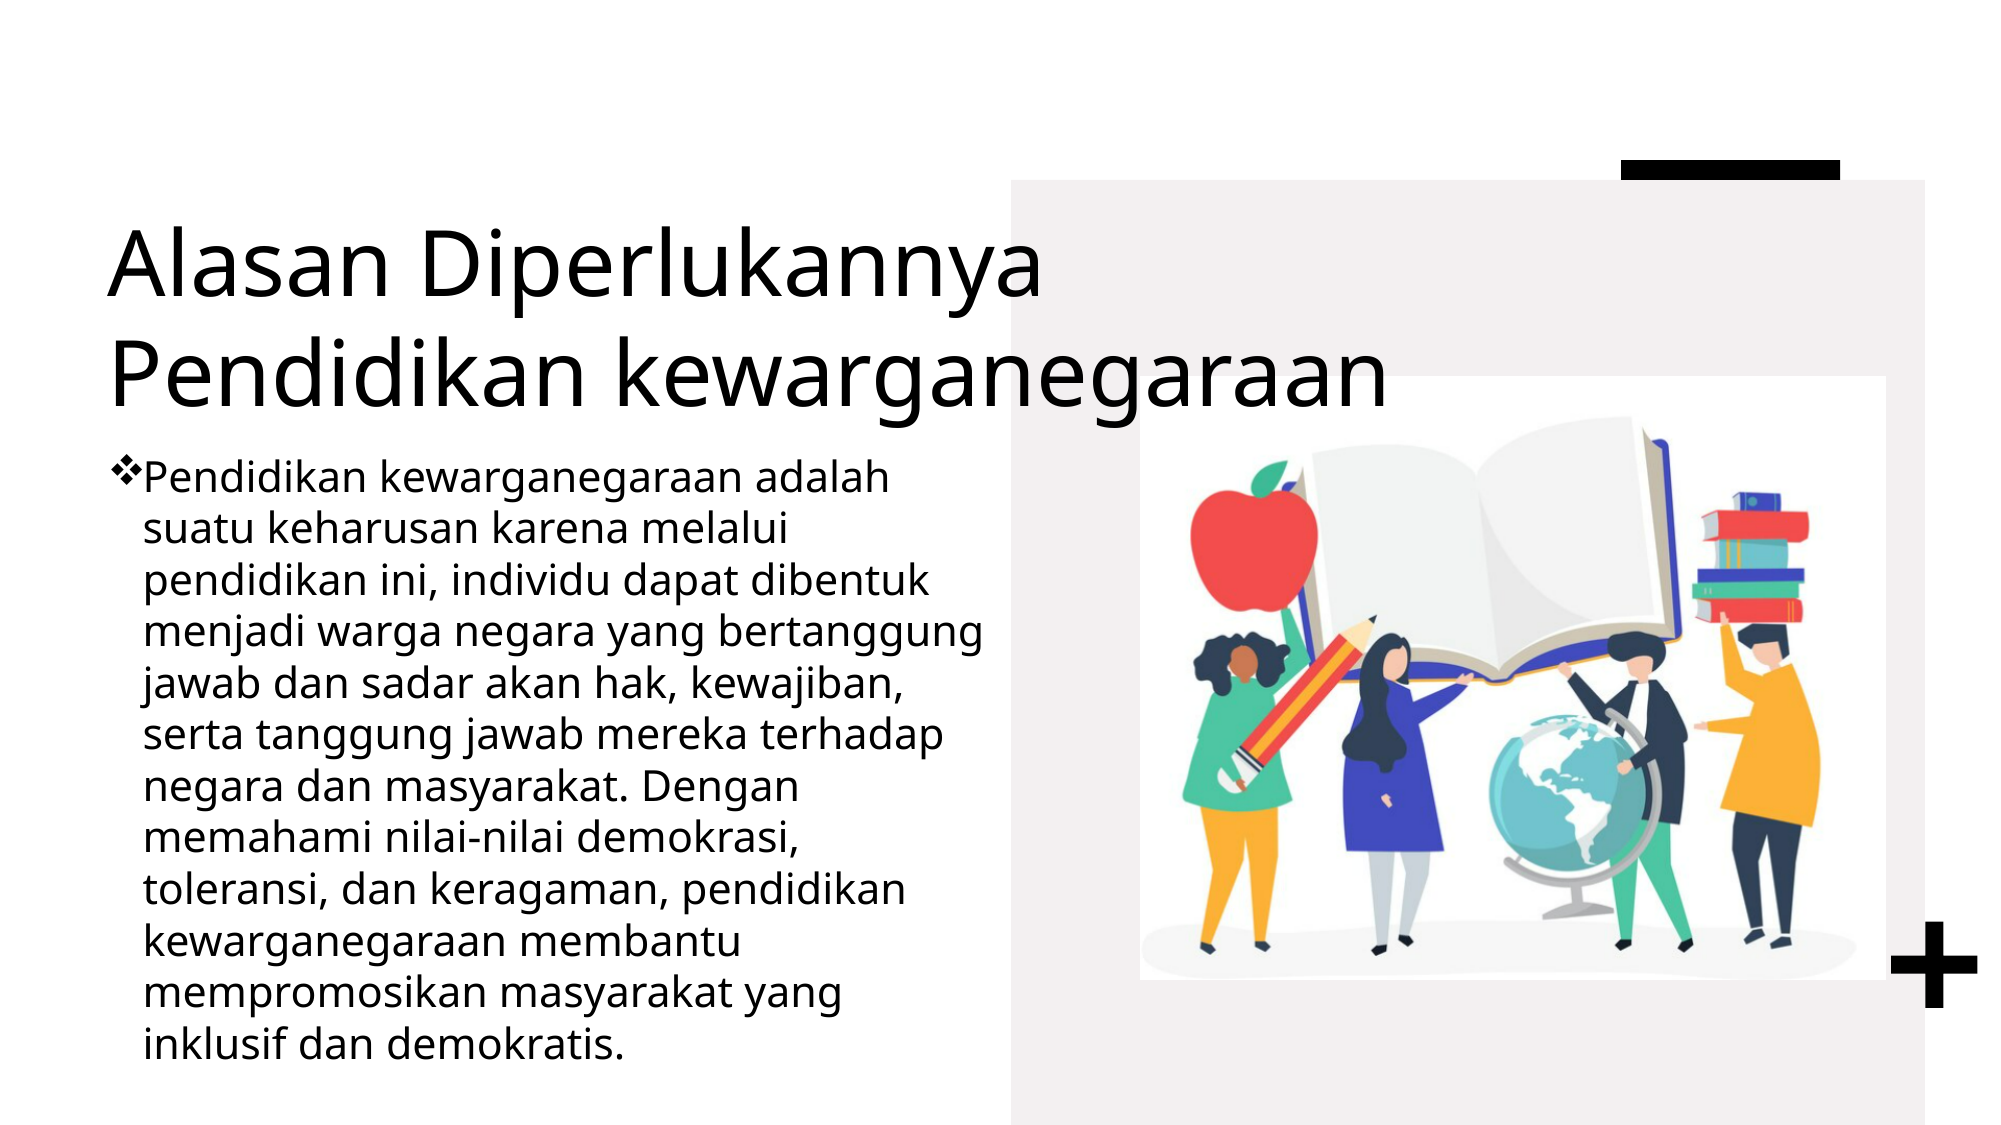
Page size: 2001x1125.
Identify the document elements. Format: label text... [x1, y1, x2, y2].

title Alasan Diperlukannya Pendidikan kewarganegaraan [92, 197, 1449, 435]
picture [1140, 376, 1886, 980]
list Pendidikan kewarganegaraan adalah suatu keharusan karena melalui pendidikan ini, individu dapat dibentuk menjadi warga negara yang bertanggung jawab dan sadar akan hak, kewajiban, serta tanggung jawab mereka terhadap negara dan masyarakat. Dengan memahami nilai-nilai demokrasi, toleransi, dan keragaman, pendidikan kewarganegaraan membantu mempromosikan masyarakat yang inklusif dan demokratis. [92, 441, 1000, 1080]
